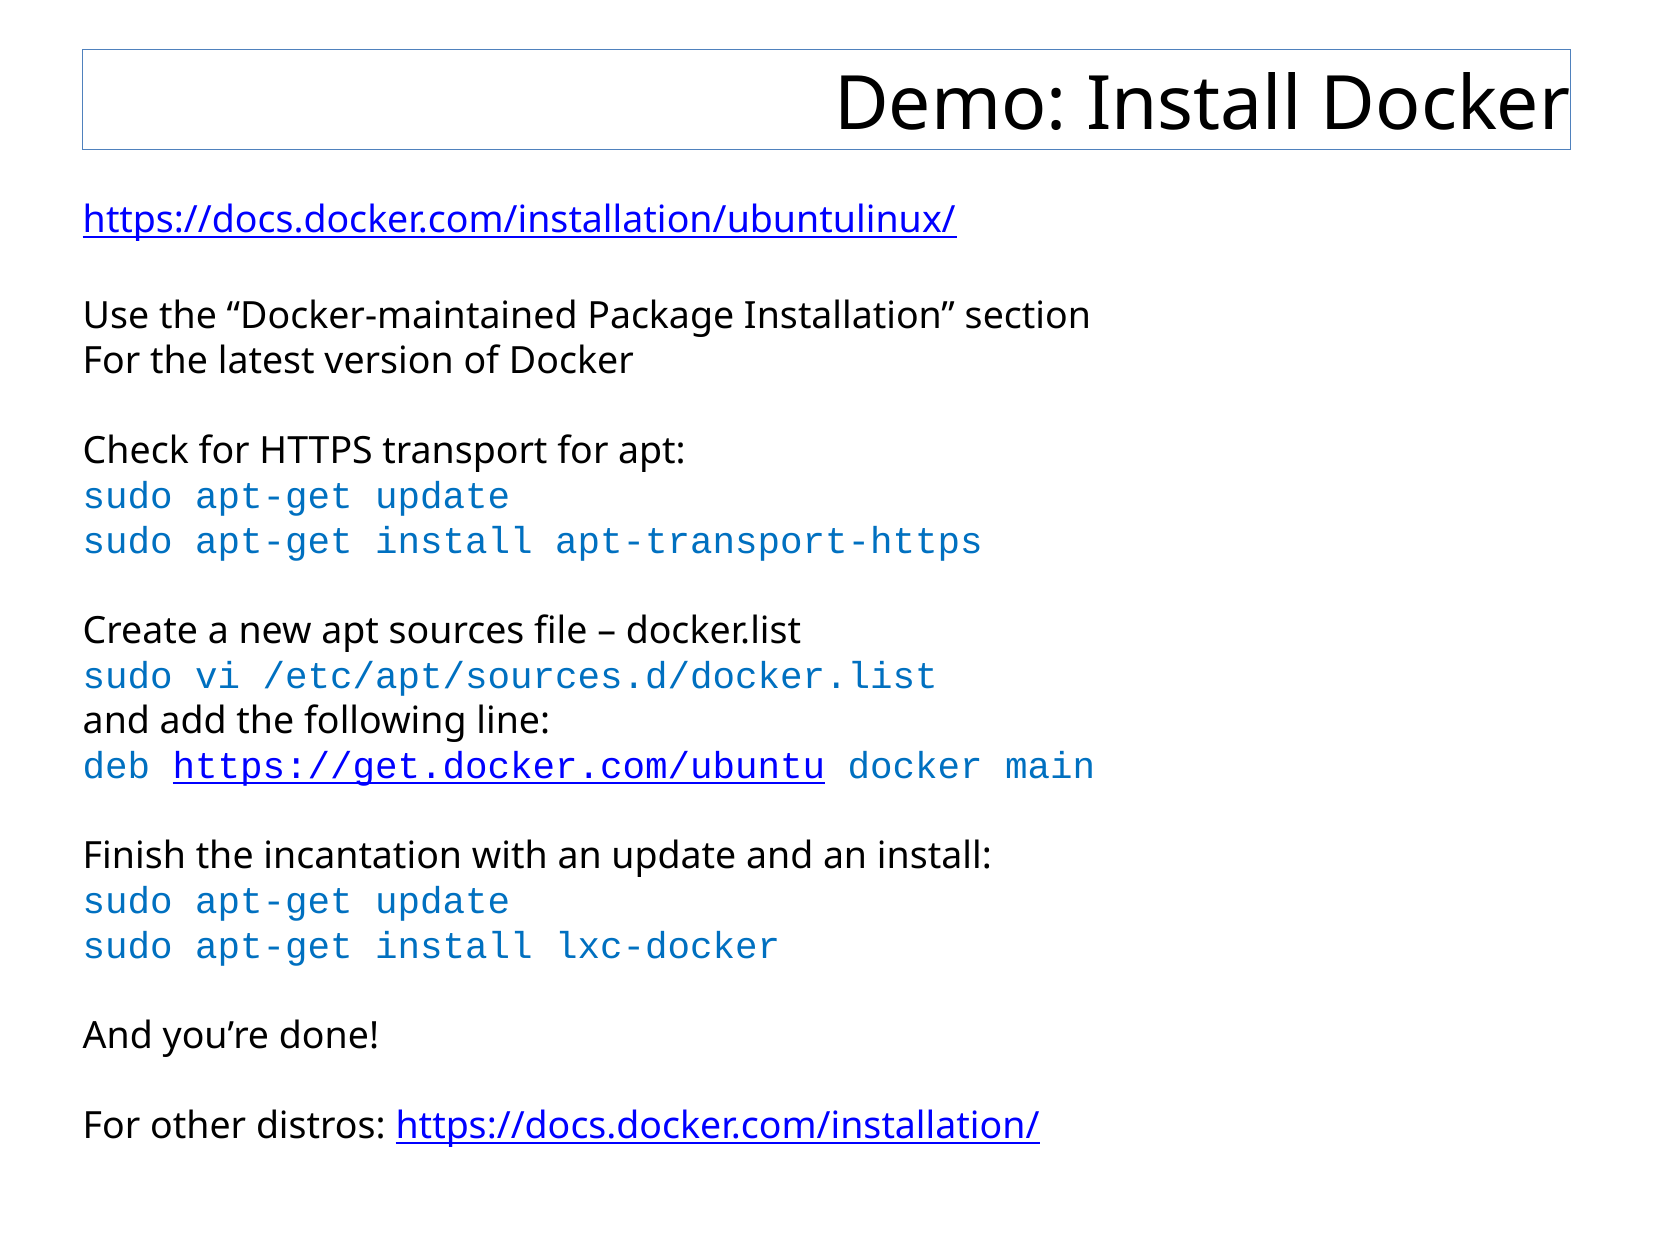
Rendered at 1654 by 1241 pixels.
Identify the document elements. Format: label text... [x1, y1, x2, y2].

text_box Demo: Install Docker [82, 49, 1571, 150]
text_box https://docs.docker.com/installation/ubuntulinux/ Use the “Docker-maintained Package Installation” section For the latest version of Docker Check for HTTPS transport for apt: sudo apt-get update sudo apt-get install apt-transport-https Create a new apt sources file – docker.list sudo vi /etc/apt/sources.d/docker.list and add the following line: deb https://get.docker.com/ubuntu docker main Finish the incantation with an update and an install: sudo apt-get update sudo apt-get install lxc-docker And you’re done! For other distros: https://docs.docker.com/installation/ [82, 195, 1571, 1155]
